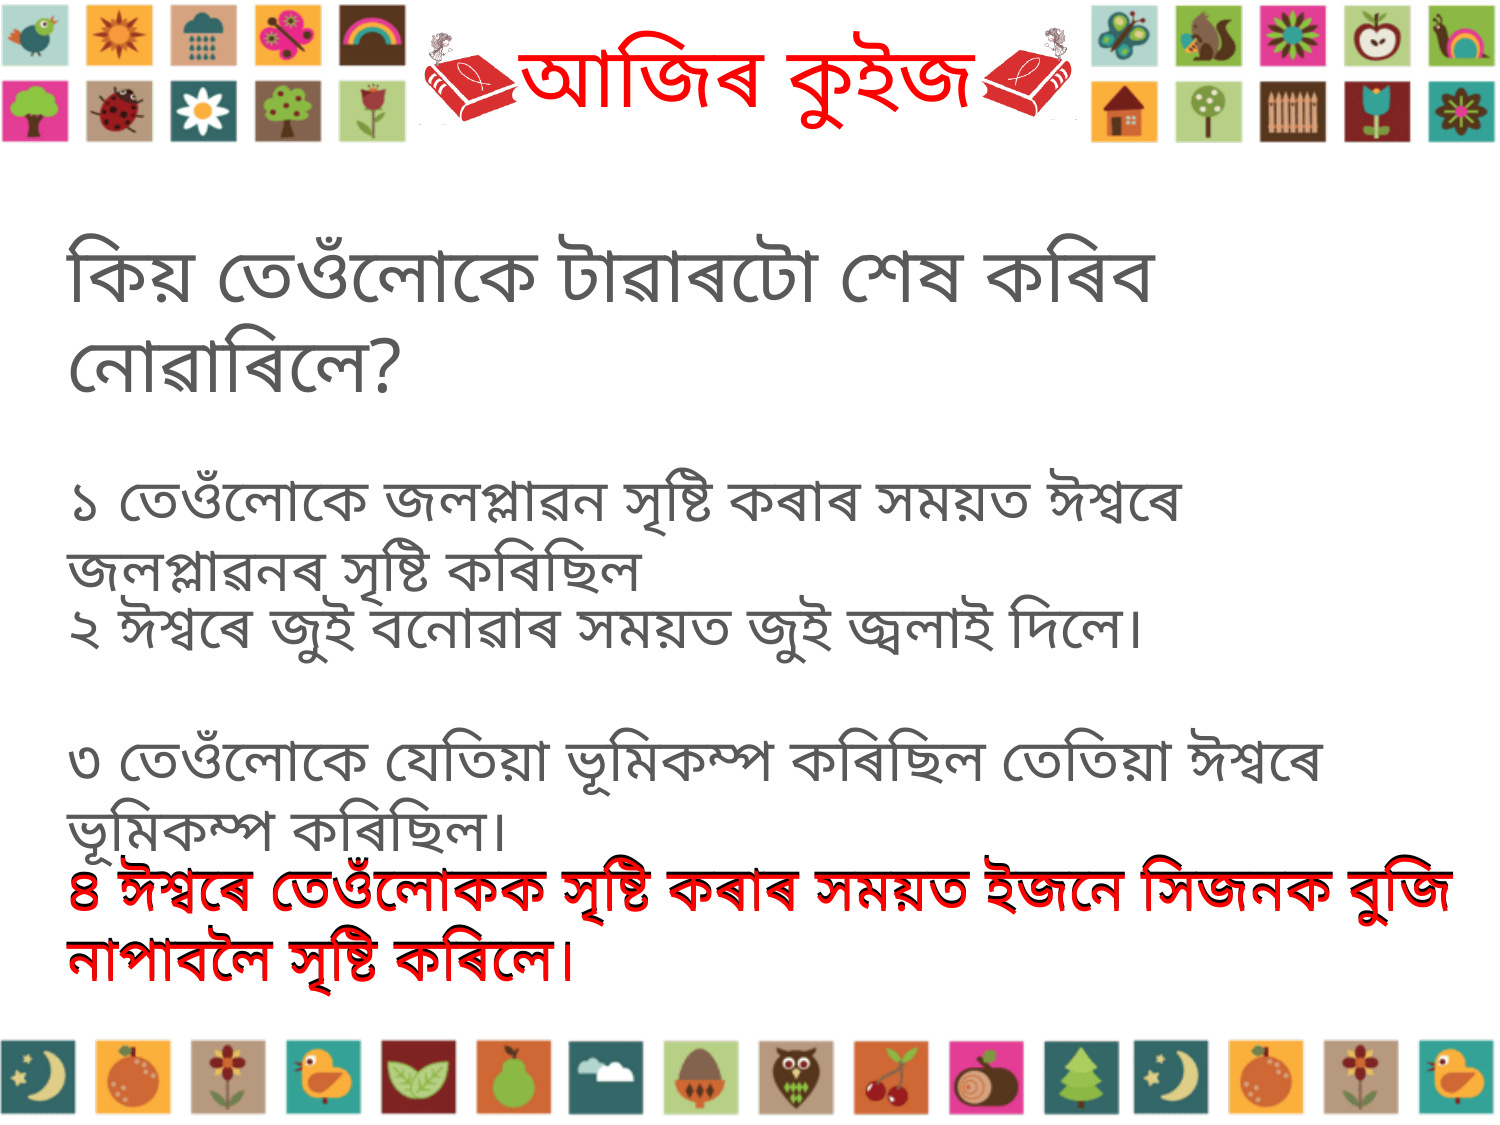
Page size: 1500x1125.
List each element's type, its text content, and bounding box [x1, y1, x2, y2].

text_box আজিৰ কুইজ [547, 16, 1078, 131]
text_box ৩ তেওঁলোকে যেতিয়া ভূমিকম্প কৰিছিল তেতিয়া ঈশ্বৰে ভূমিকম্প কৰিছিল। [53, 715, 1483, 842]
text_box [0, 1028, 1500, 1118]
picture [950, 3, 1500, 150]
text_box ১ তেওঁলোকে জলপ্লাৱন সৃষ্টি কৰাৰ সময়ত ঈশ্বৰে জলপ্লাৱনৰ সৃষ্টি কৰিছিল [53, 456, 1436, 582]
text_box কিয় তেওঁলোকে টাৱাৰটো শেষ কৰিব নোৱাৰিলে? [53, 219, 1436, 415]
text_box ২ ঈশ্বৰে জুই বনোৱাৰ সময়ত জুই জ্বলাই দিলে। [53, 582, 1436, 668]
picture [0, 3, 550, 150]
text_box ৪ ঈশ্বৰে তেওঁলোকক সৃষ্টি কৰাৰ সময়ত ইজনে সিজনক বুজি নাপাবলৈ সৃষ্টি কৰিলে। [53, 845, 1483, 1001]
